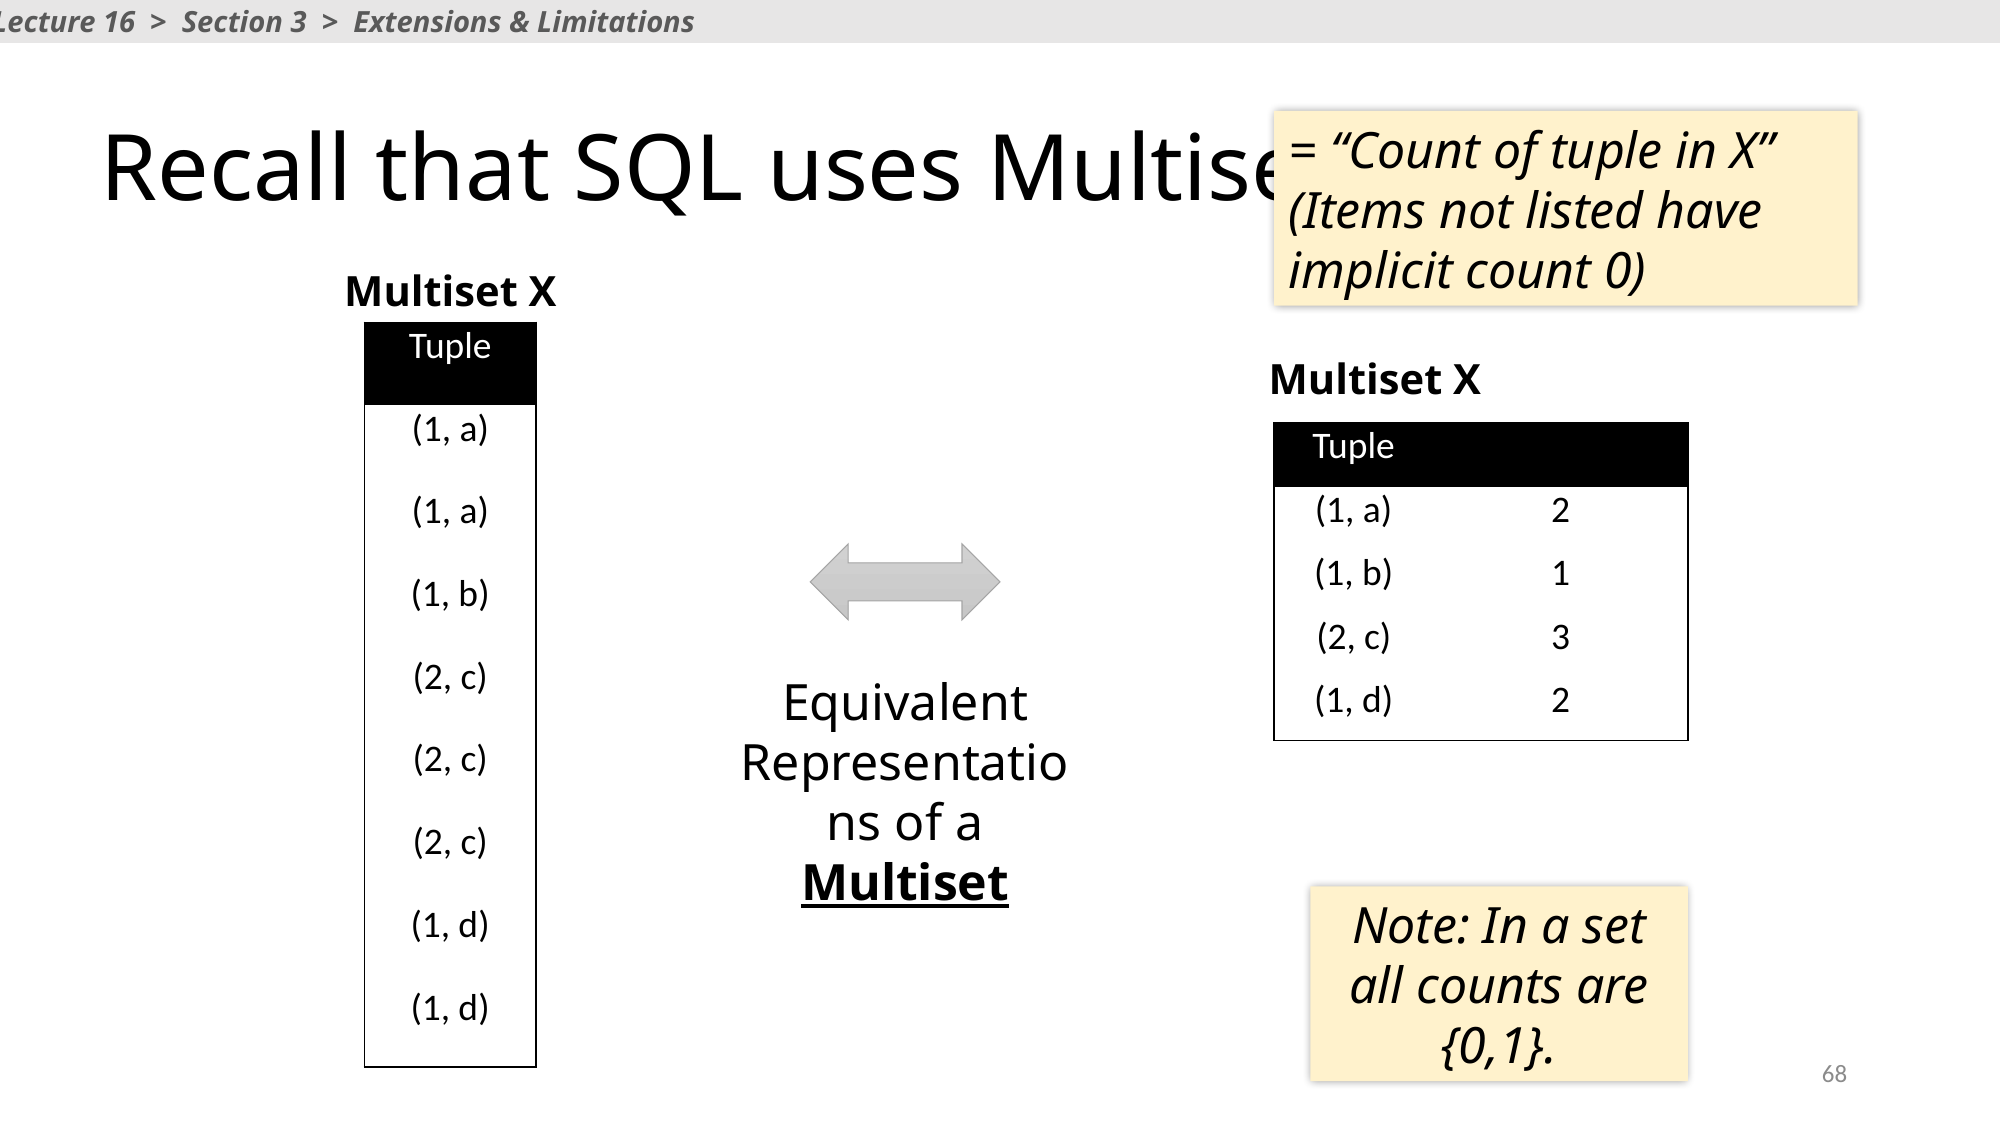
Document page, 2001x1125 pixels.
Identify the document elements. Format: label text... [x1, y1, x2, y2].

table_cell (1, d) [365, 984, 535, 1066]
table_cell (2, c) [365, 819, 535, 902]
text_box [809, 542, 1001, 622]
table_cell (2, c) [365, 654, 535, 736]
table_cell (1, b) [365, 571, 535, 654]
slide_number 68 [1412, 1042, 1863, 1103]
table_header Tuple [365, 323, 535, 405]
table_cell (1, a) [365, 405, 535, 488]
text_box Equivalent Representations of a Multiset [717, 662, 1093, 918]
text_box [0, 0, 2000, 47]
table_cell (1, a) [365, 488, 535, 571]
title Recall that SQL uses Multisets [85, 62, 1811, 280]
table_cell (2, c) [365, 736, 535, 819]
text_box Multiset X [1253, 345, 1496, 410]
text_box Note: In a set all counts are {0,1}. [1310, 886, 1688, 1082]
table_cell (1, d) [365, 902, 535, 984]
text_box Multiset X [329, 256, 572, 322]
